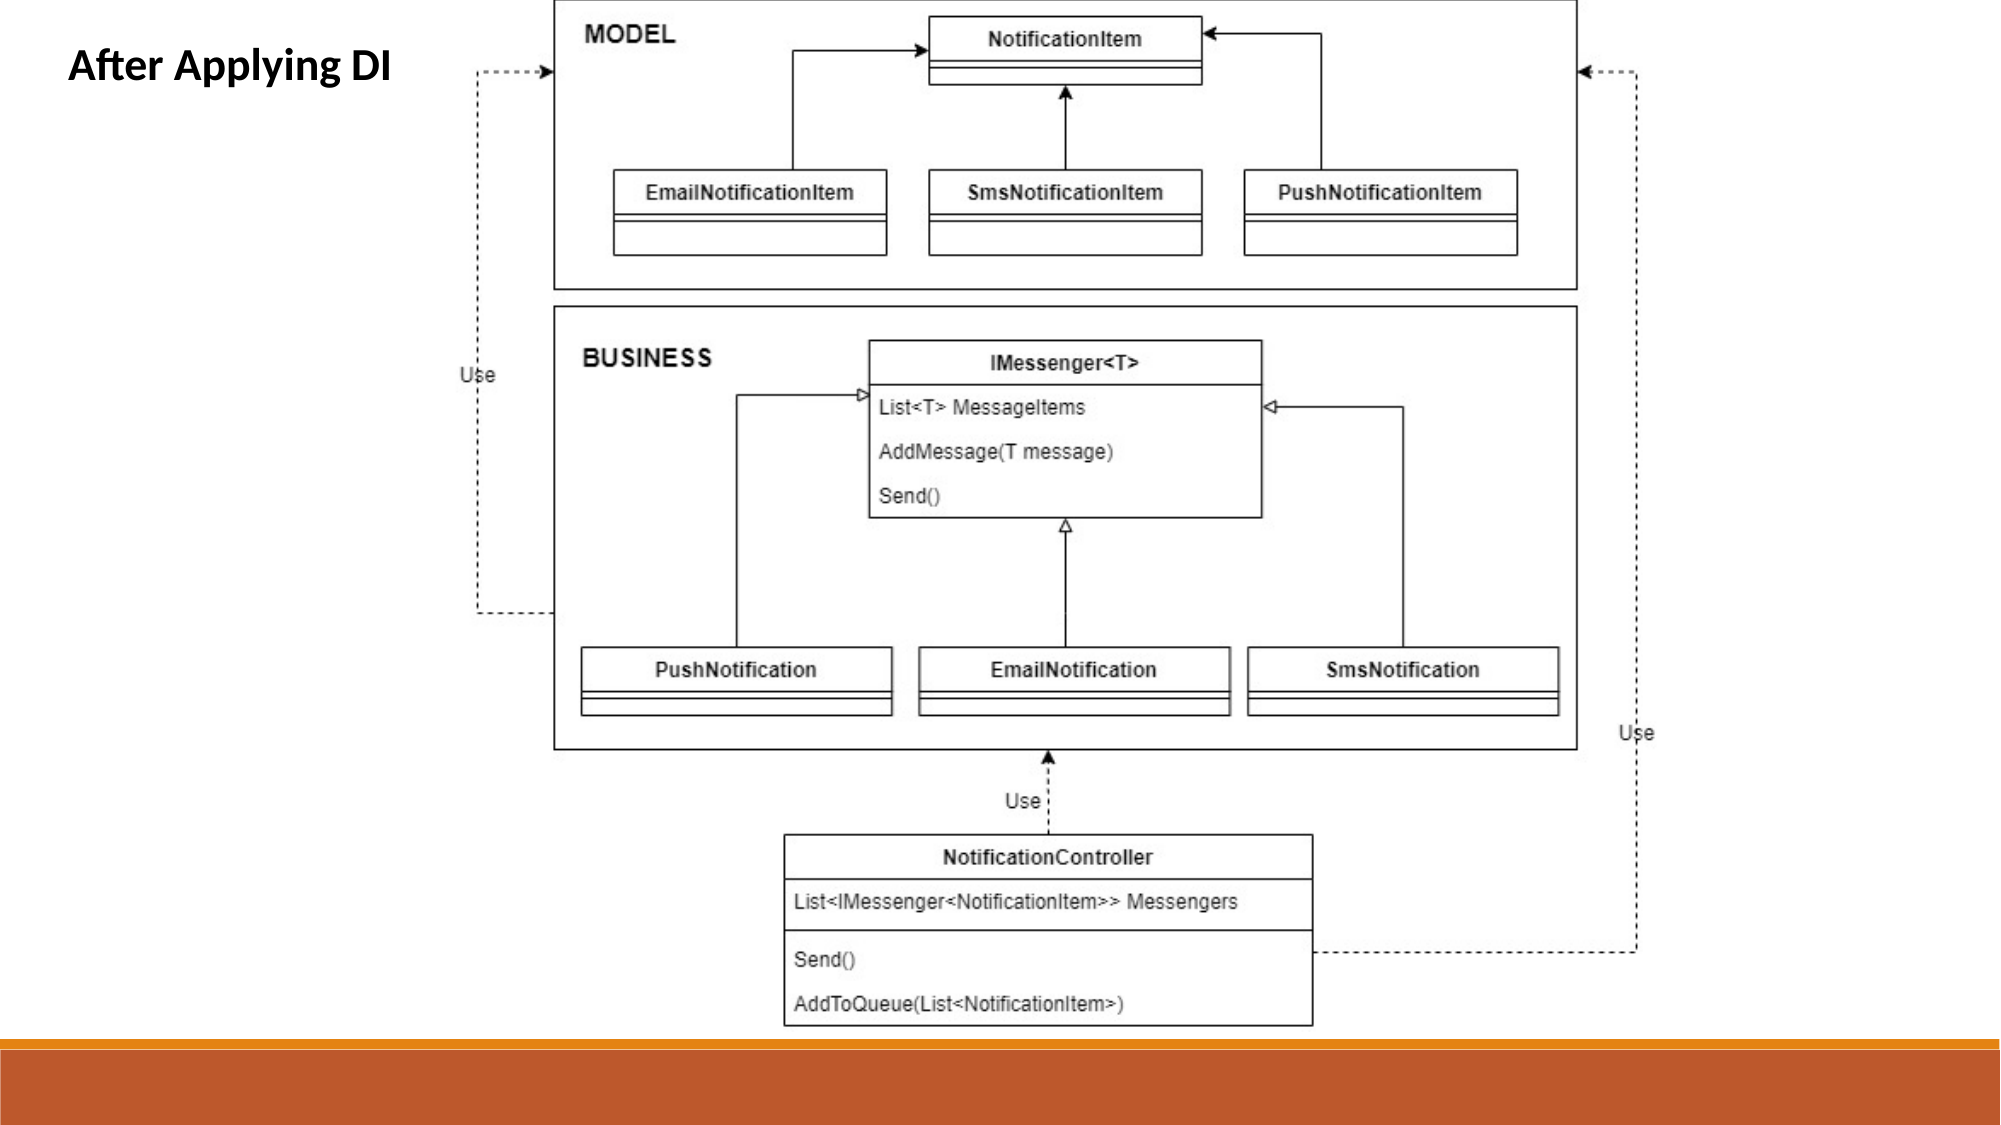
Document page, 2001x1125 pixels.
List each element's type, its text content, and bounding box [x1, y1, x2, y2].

picture [443, 0, 1724, 1033]
text_box After Applying DI [53, 26, 408, 97]
